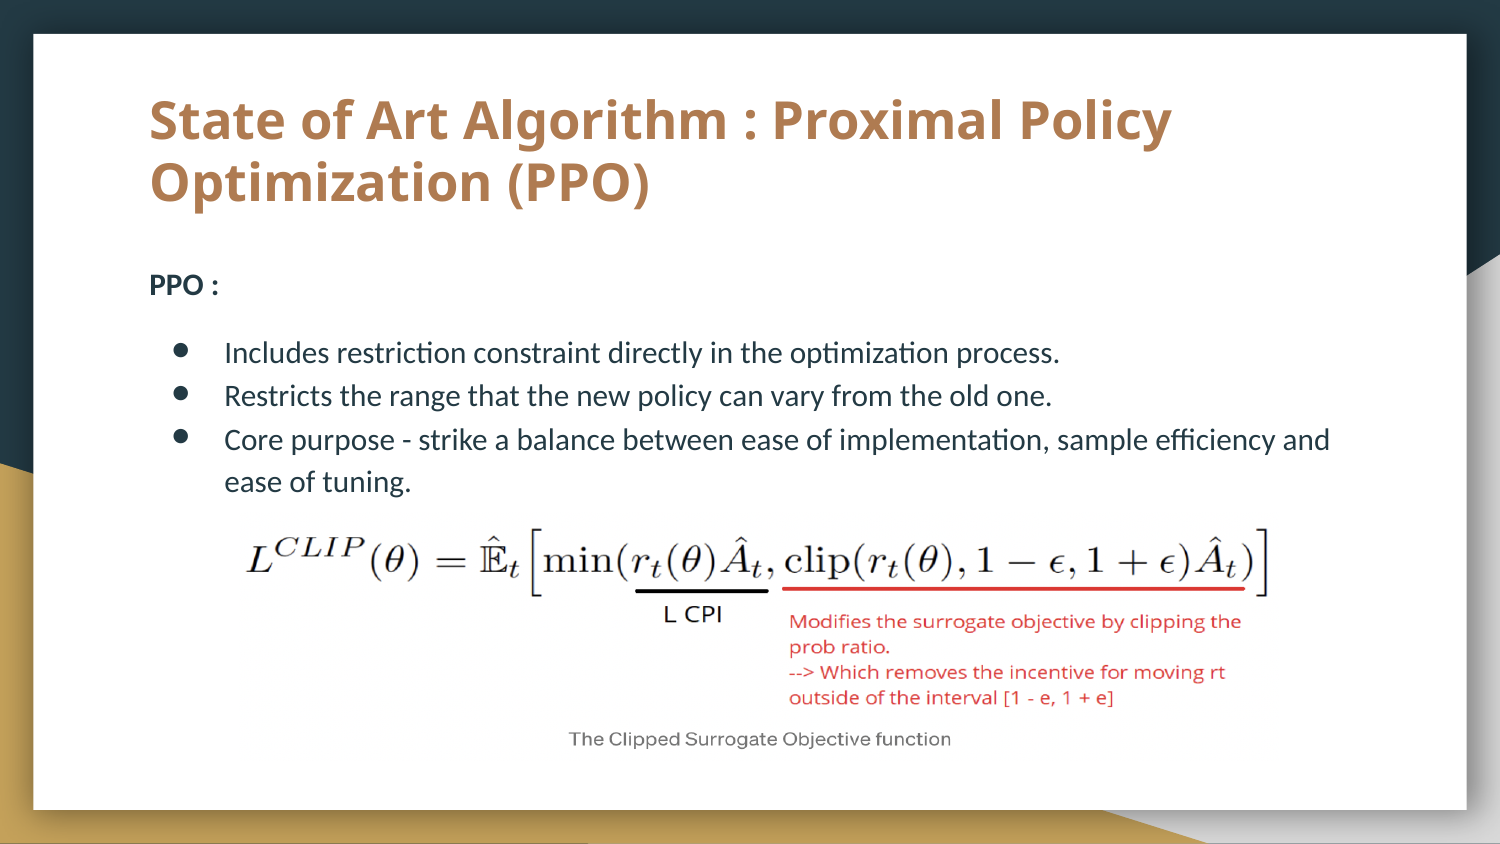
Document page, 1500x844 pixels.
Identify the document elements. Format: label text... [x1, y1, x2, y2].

title State of Art Algorithm : Proximal Policy Optimization (PPO) [134, 71, 1366, 229]
list PPO : Includes restriction constraint directly in the optimization process. Restricts the range that the new policy can vary from the old one. Core purpose - strike a balance between ease of implementation, sample efficiency and ease of tuning. [134, 243, 1366, 781]
picture [239, 512, 1279, 761]
